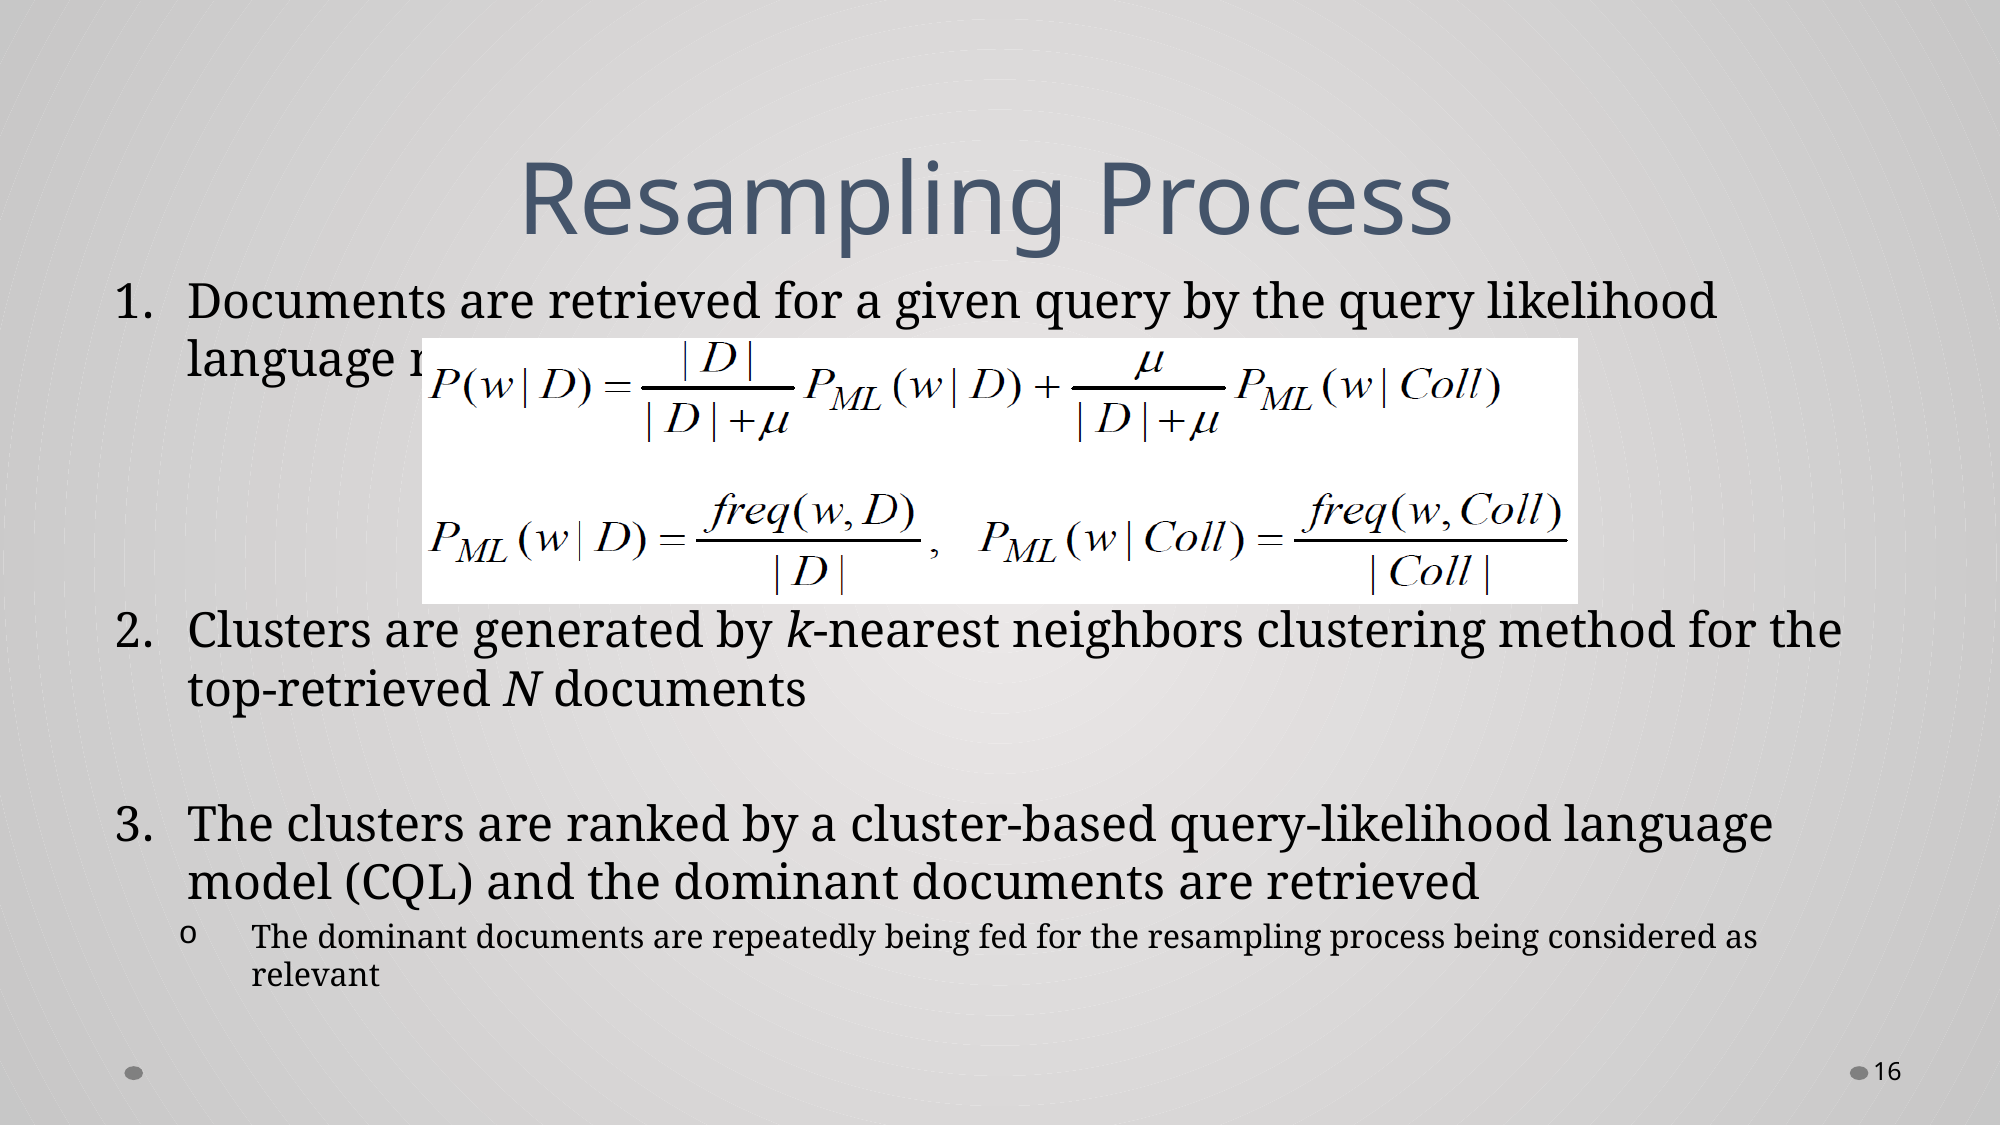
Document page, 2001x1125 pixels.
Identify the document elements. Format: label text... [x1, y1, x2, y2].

picture [422, 338, 1578, 604]
list Documents are retrieved for a given query by the query likelihood language model Clusters are generated by k-nearest neighbors clustering method for the top-retrieved N documents The clusters are ranked by a cluster-based query-likelihood language model (CQL) and the dominant documents are retrieved The dominant documents are repeatedly being fed for the resampling process being considered as relevant [99, 262, 1900, 1005]
title Resampling Process [99, 0, 1900, 262]
slide_number 16 [1868, 1042, 1992, 1103]
